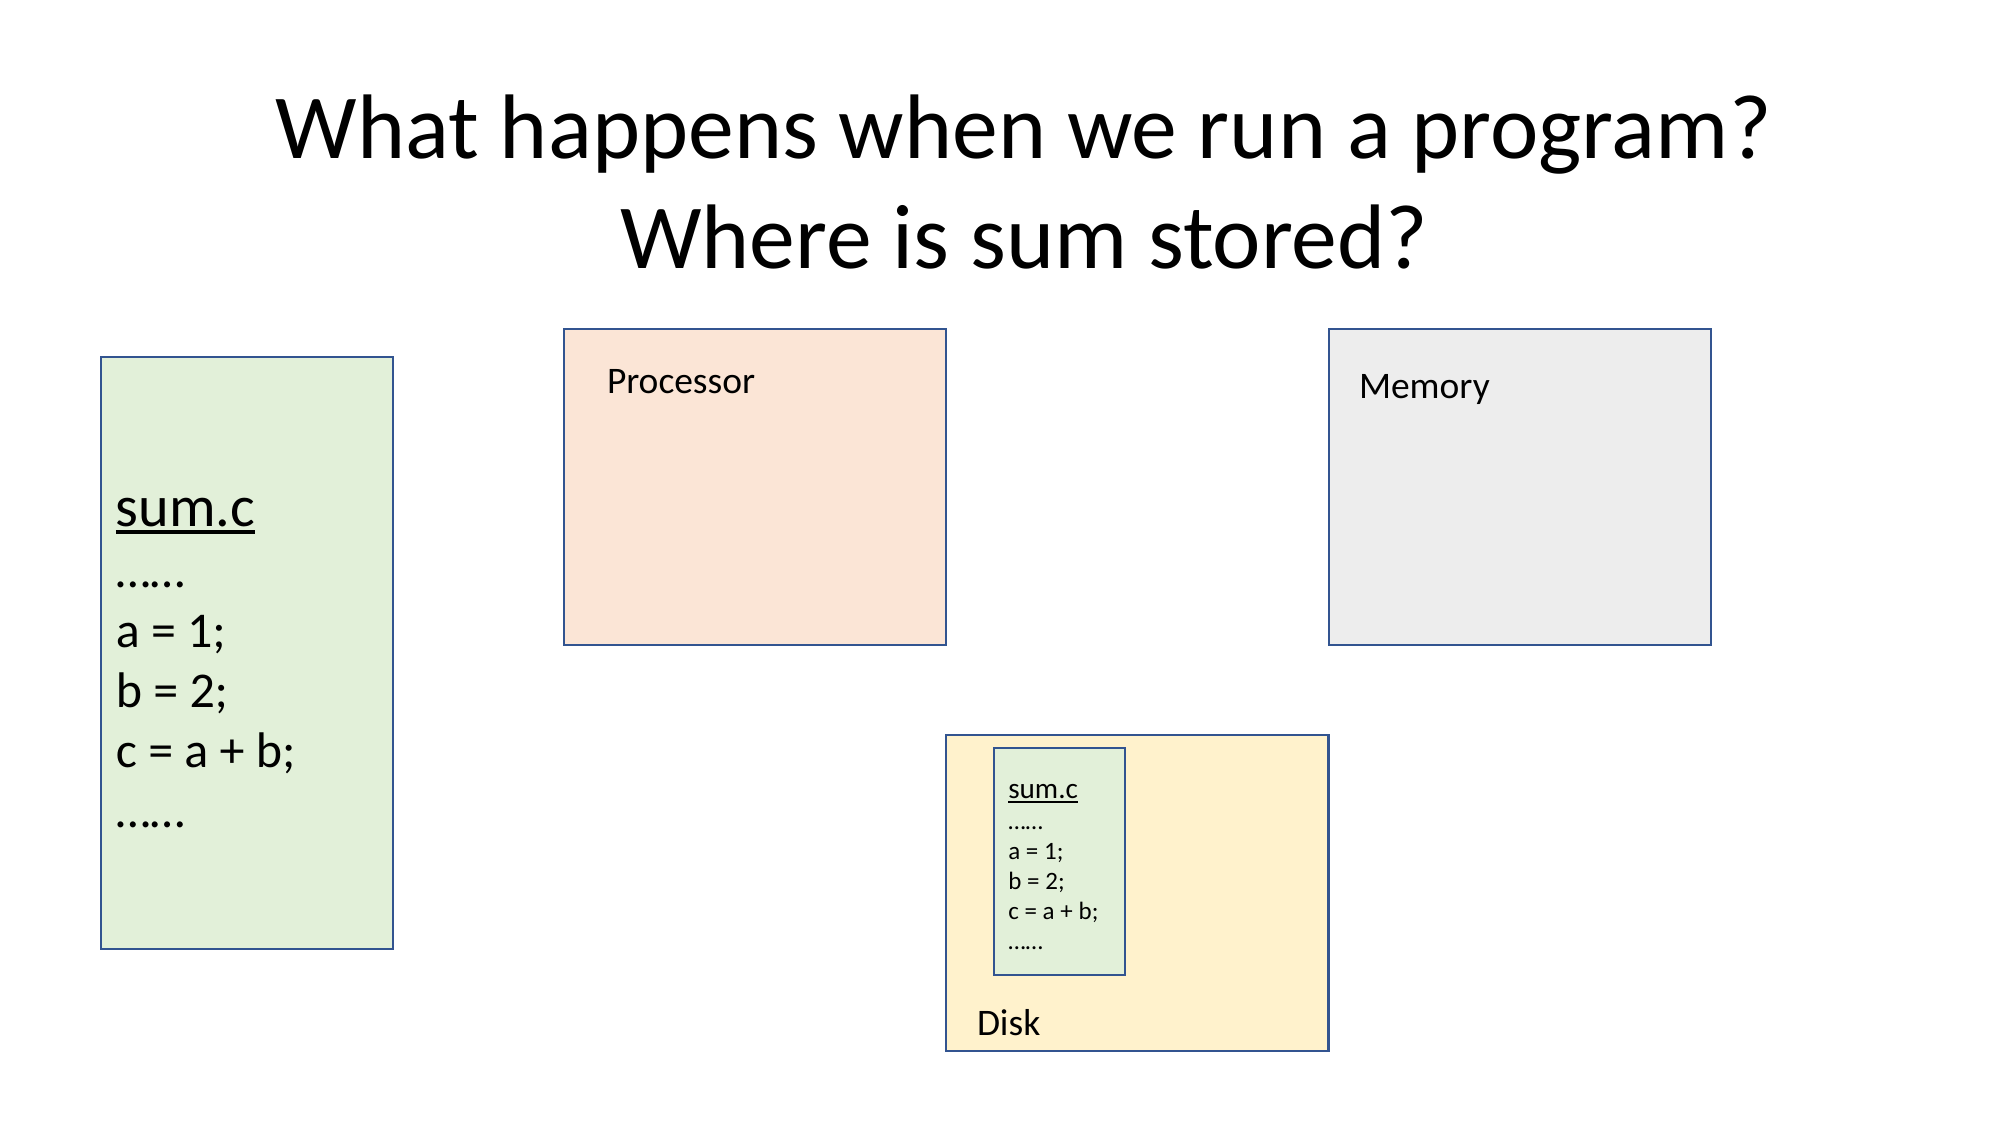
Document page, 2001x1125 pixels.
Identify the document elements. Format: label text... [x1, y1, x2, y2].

text_box Disk [962, 990, 1289, 1051]
text_box Processor [592, 348, 919, 409]
text_box [945, 734, 1330, 1052]
text_box [563, 328, 947, 646]
text_box sum.c …… a = 1; b = 2; c = a + b; …… [100, 356, 394, 950]
text_box sum.c …… a = 1; b = 2; c = a + b; …… [993, 747, 1126, 976]
text_box What happens when we run a program? Where is sum stored? [174, 59, 1875, 295]
text_box Memory [1344, 354, 1671, 414]
text_box [1328, 328, 1712, 646]
